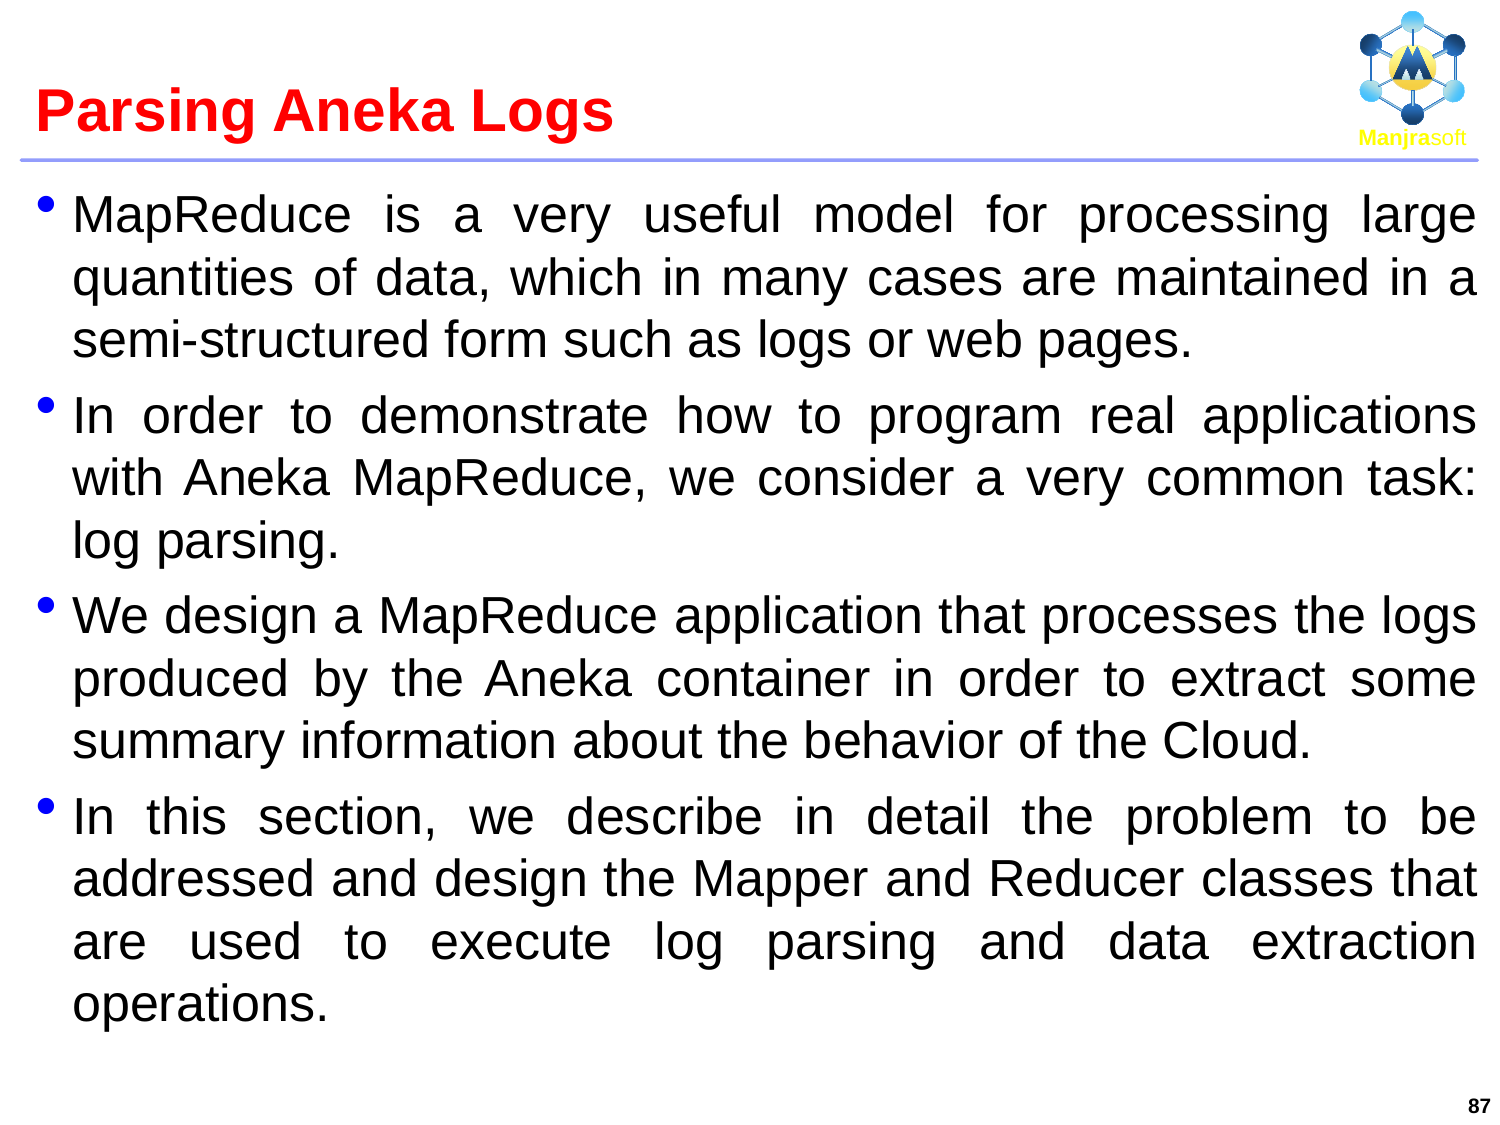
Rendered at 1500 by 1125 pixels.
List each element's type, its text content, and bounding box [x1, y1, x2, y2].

title Parsing Aneka Logs [26, 0, 1479, 145]
list MapReduce is a very useful model for processing large quantities of data, which in many cases are maintained in a semi-structured form such as logs or web pages. In order to demonstrate how to program real applications with Aneka MapReduce, we consider a very common task: log parsing. We design a MapReduce application that processes the logs produced by the Aneka container in order to extract some summary information about the behavior of the Cloud. In this section, we describe in detail the problem to be addressed and design the Mapper and Reducer classes that are used to execute log parsing and data extraction operations. [26, 176, 1479, 1092]
slide_number 87 [1364, 1093, 1500, 1120]
